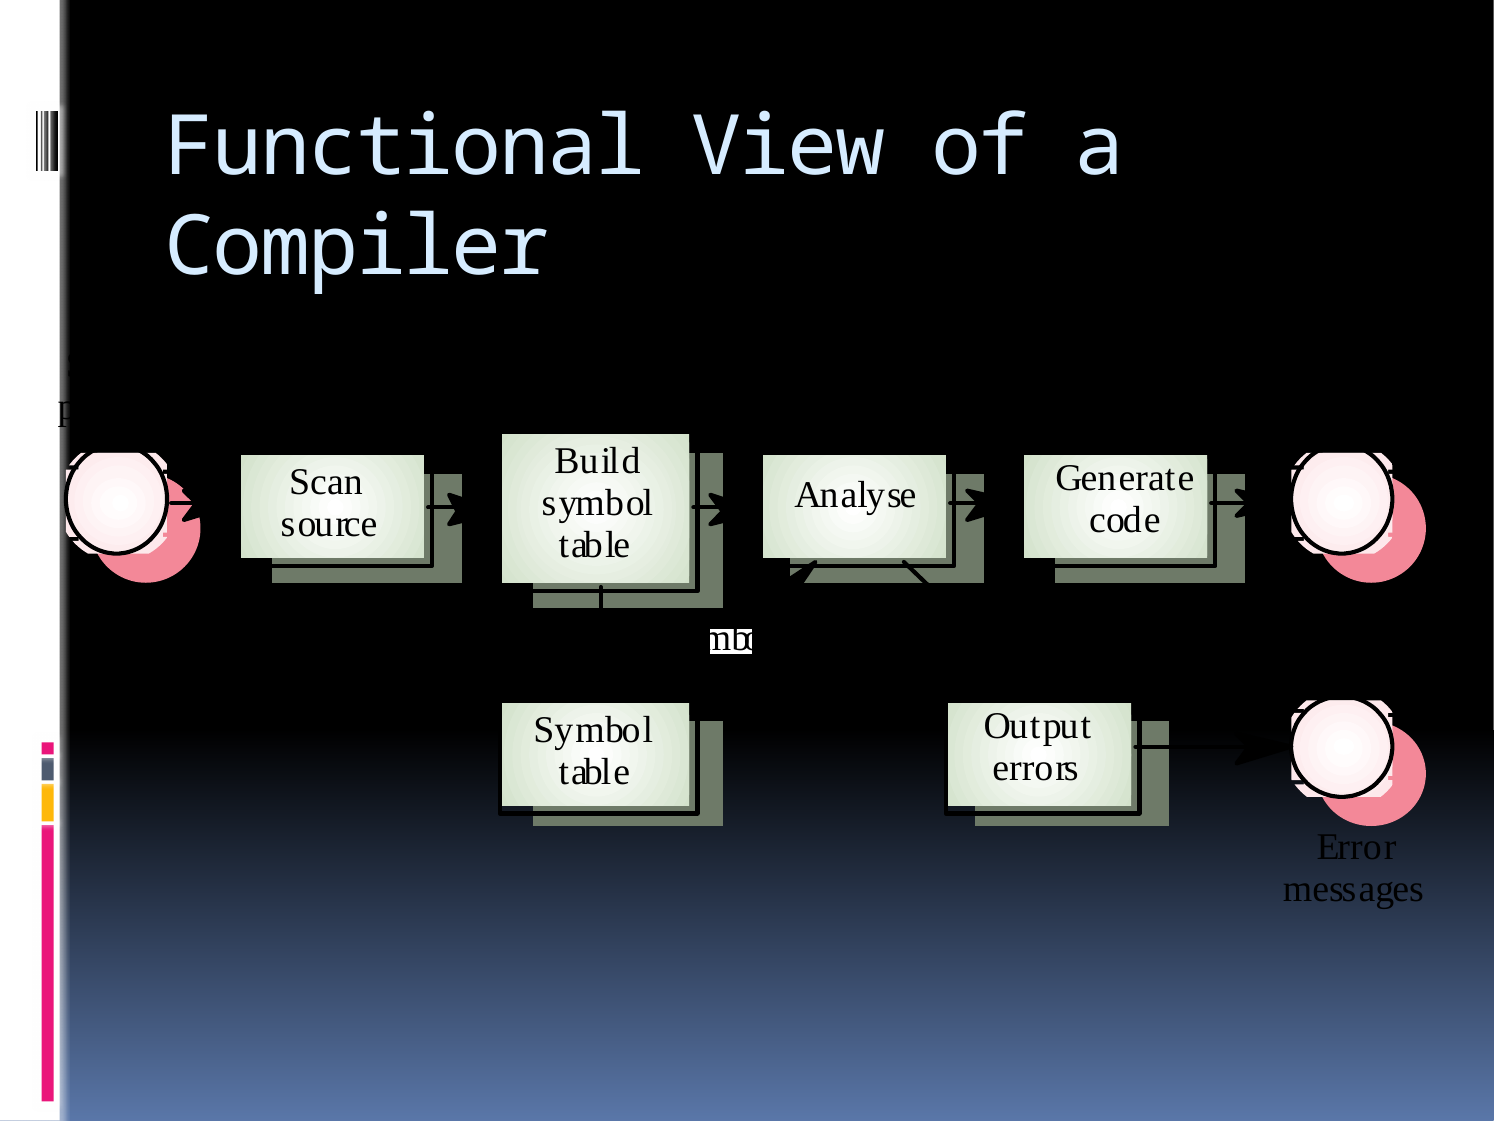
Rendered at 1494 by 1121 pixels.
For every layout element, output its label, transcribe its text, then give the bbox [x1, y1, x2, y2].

title Functional View of a Compiler [149, 83, 1419, 234]
picture [35, 343, 1439, 961]
